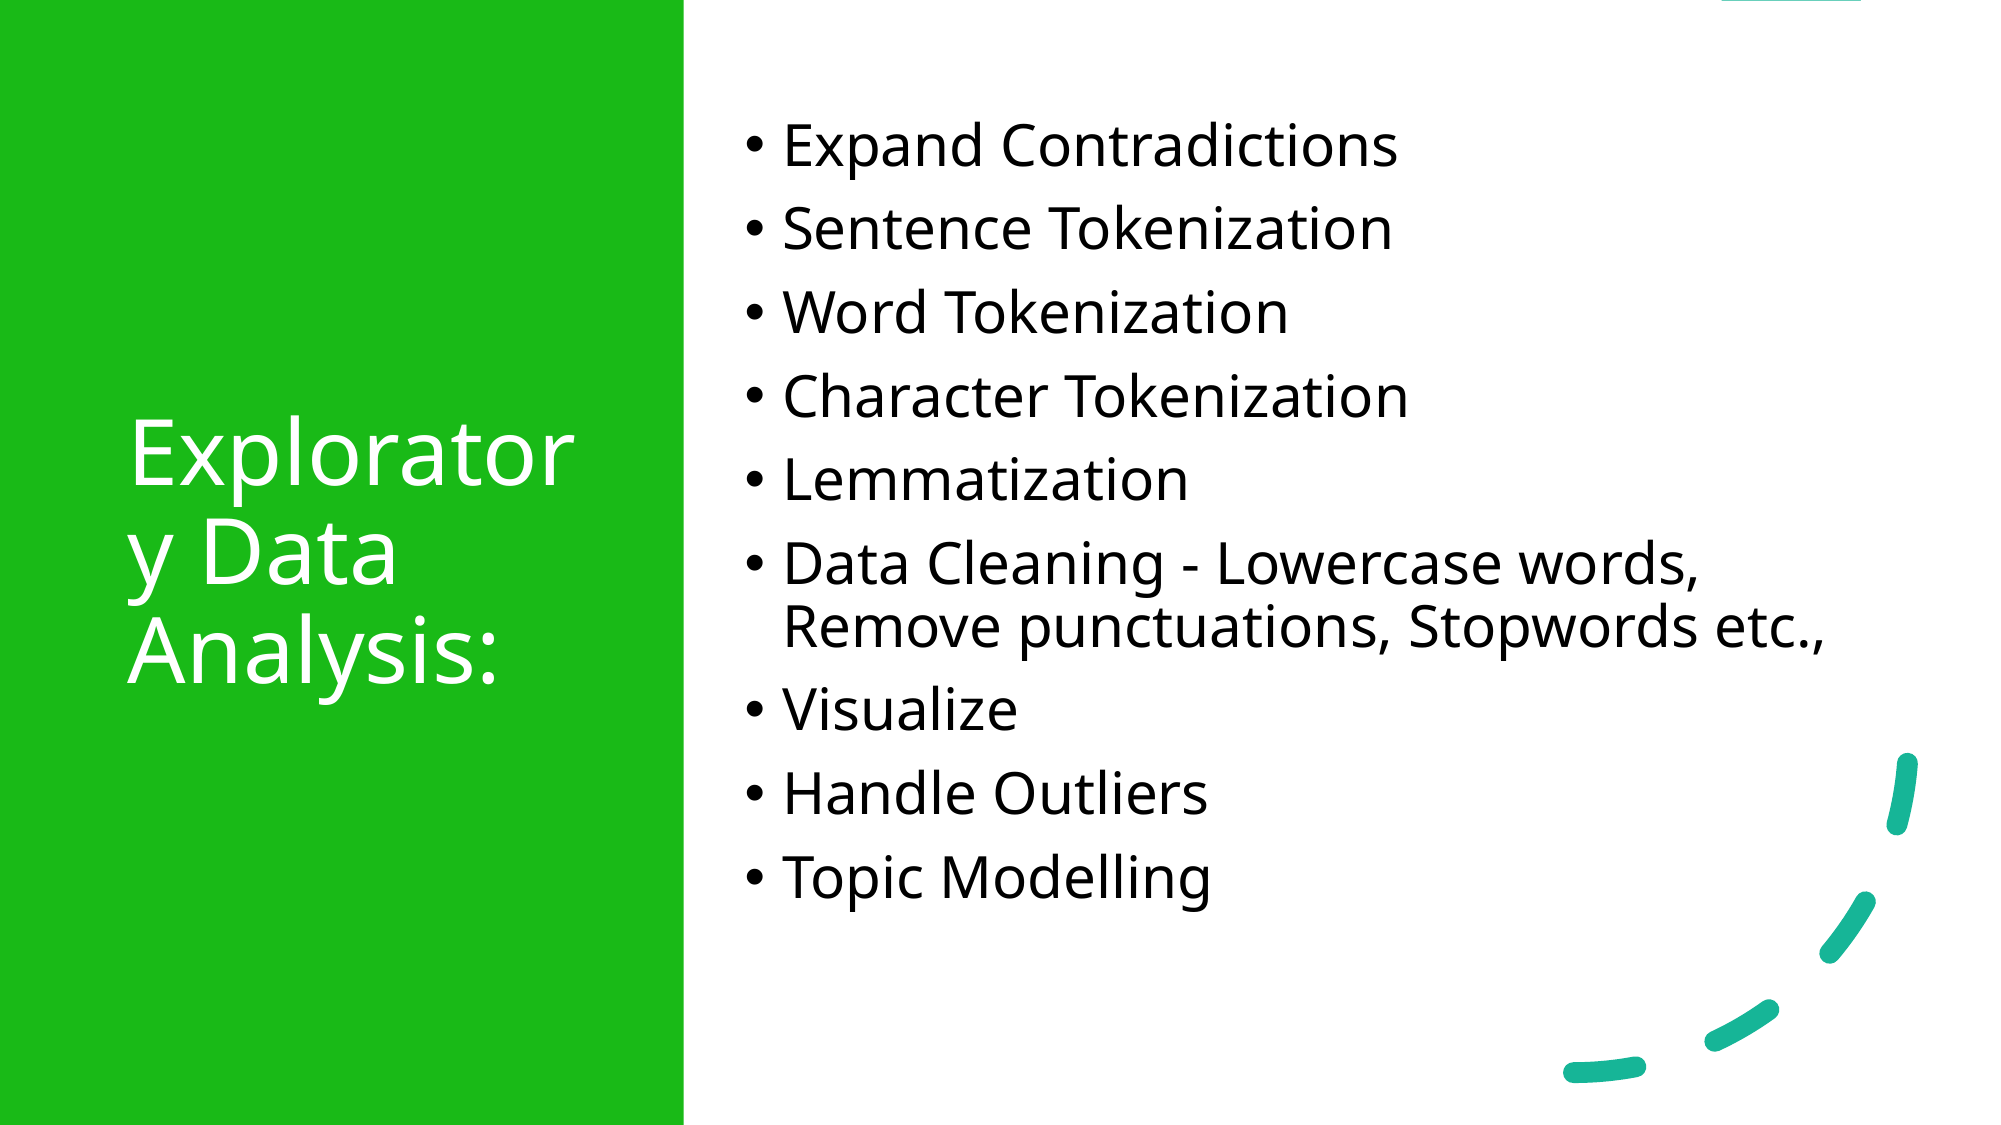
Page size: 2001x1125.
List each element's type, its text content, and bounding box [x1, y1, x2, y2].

text_box [1572, 737, 1909, 1074]
title Exploratory Data Analysis: [112, 97, 638, 1014]
list Expand Contradictions Sentence Tokenization Word Tokenization Character Tokenization Lemmatization Data Cleaning - Lowercase words, Remove punctuations, Stopwords etc., Visualize Handle Outliers Topic Modelling [729, 97, 1863, 1014]
text_box [0, 0, 685, 1125]
text_box [685, 0, 2000, 1125]
